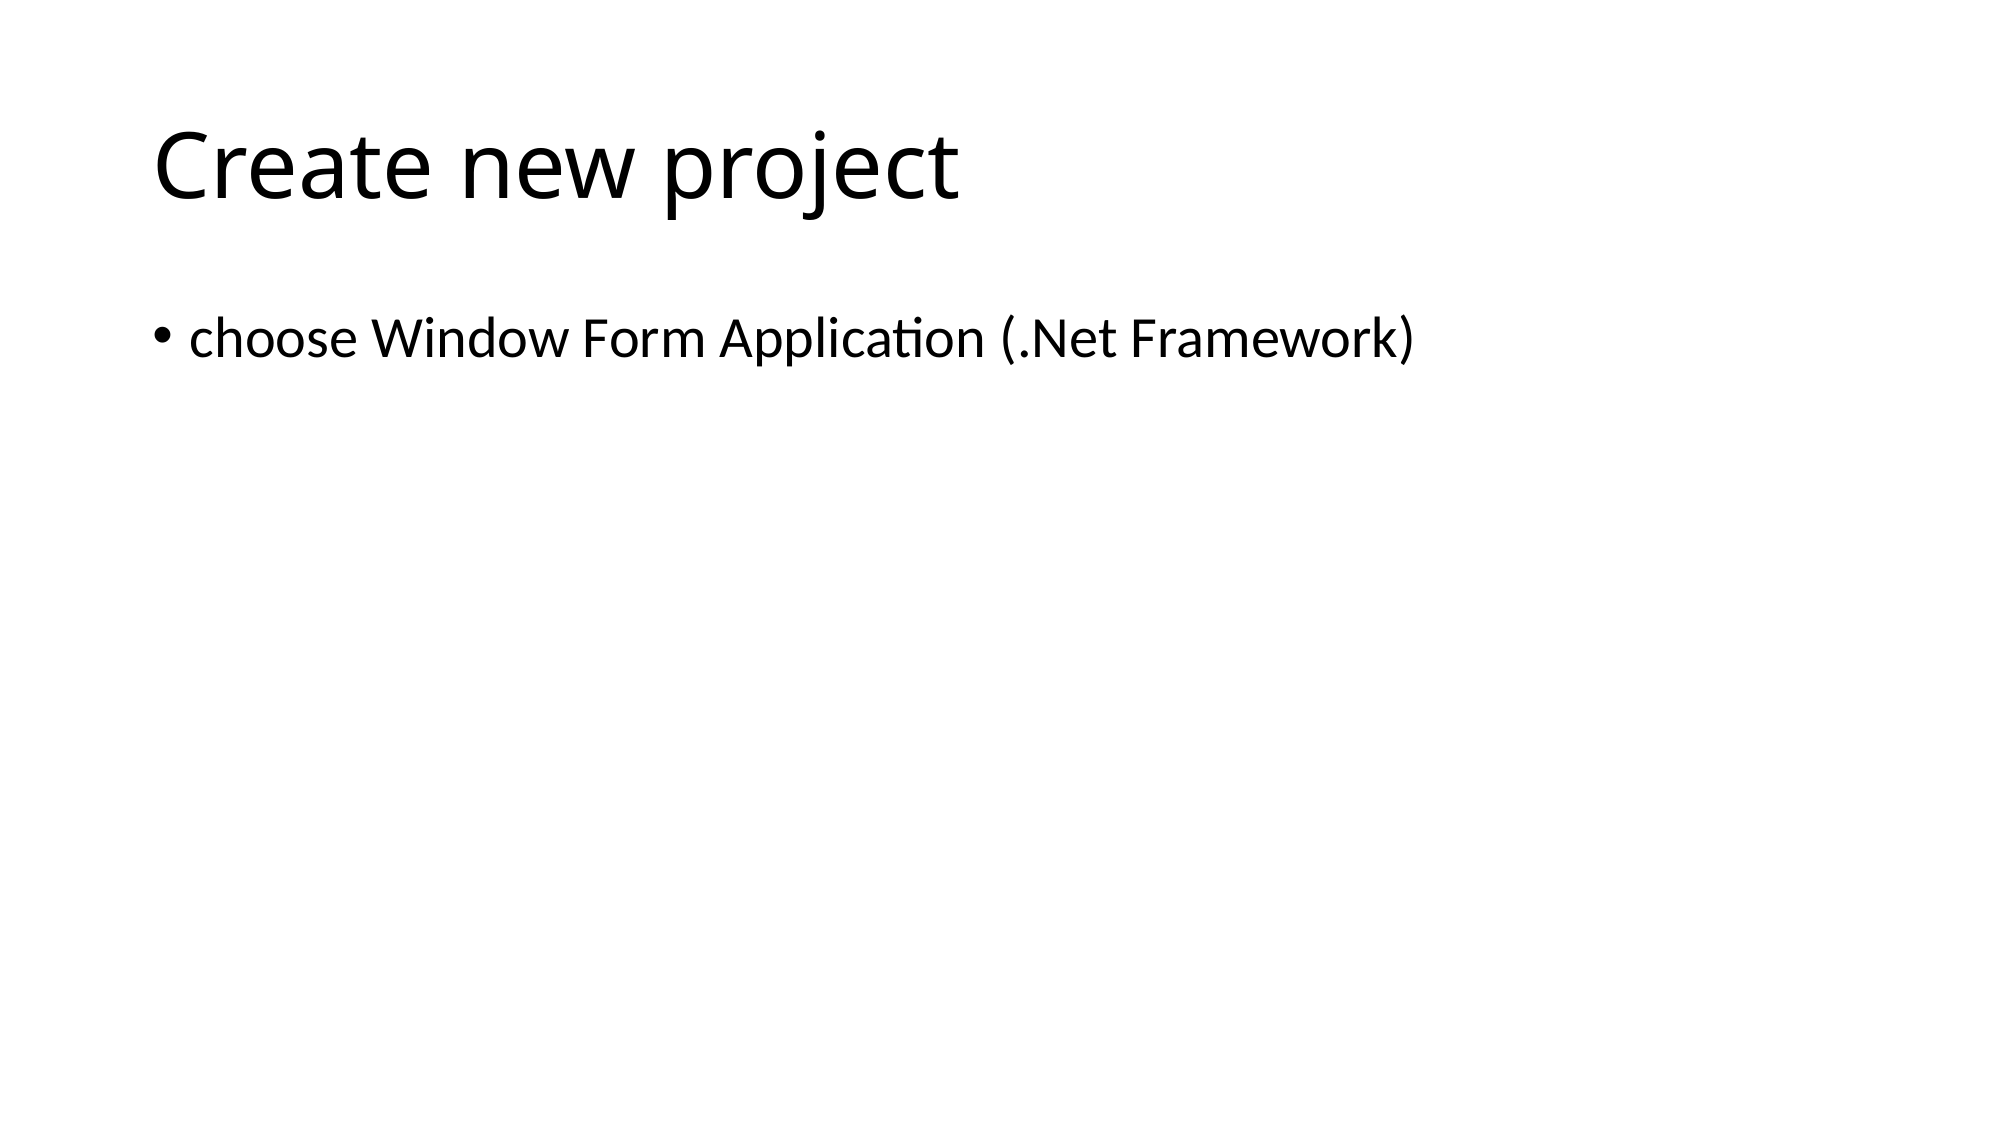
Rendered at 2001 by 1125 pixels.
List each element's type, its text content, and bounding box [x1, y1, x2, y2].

list choose Window Form Application (.Net Framework) [137, 299, 1863, 1014]
title Create new project [137, 59, 1863, 278]
